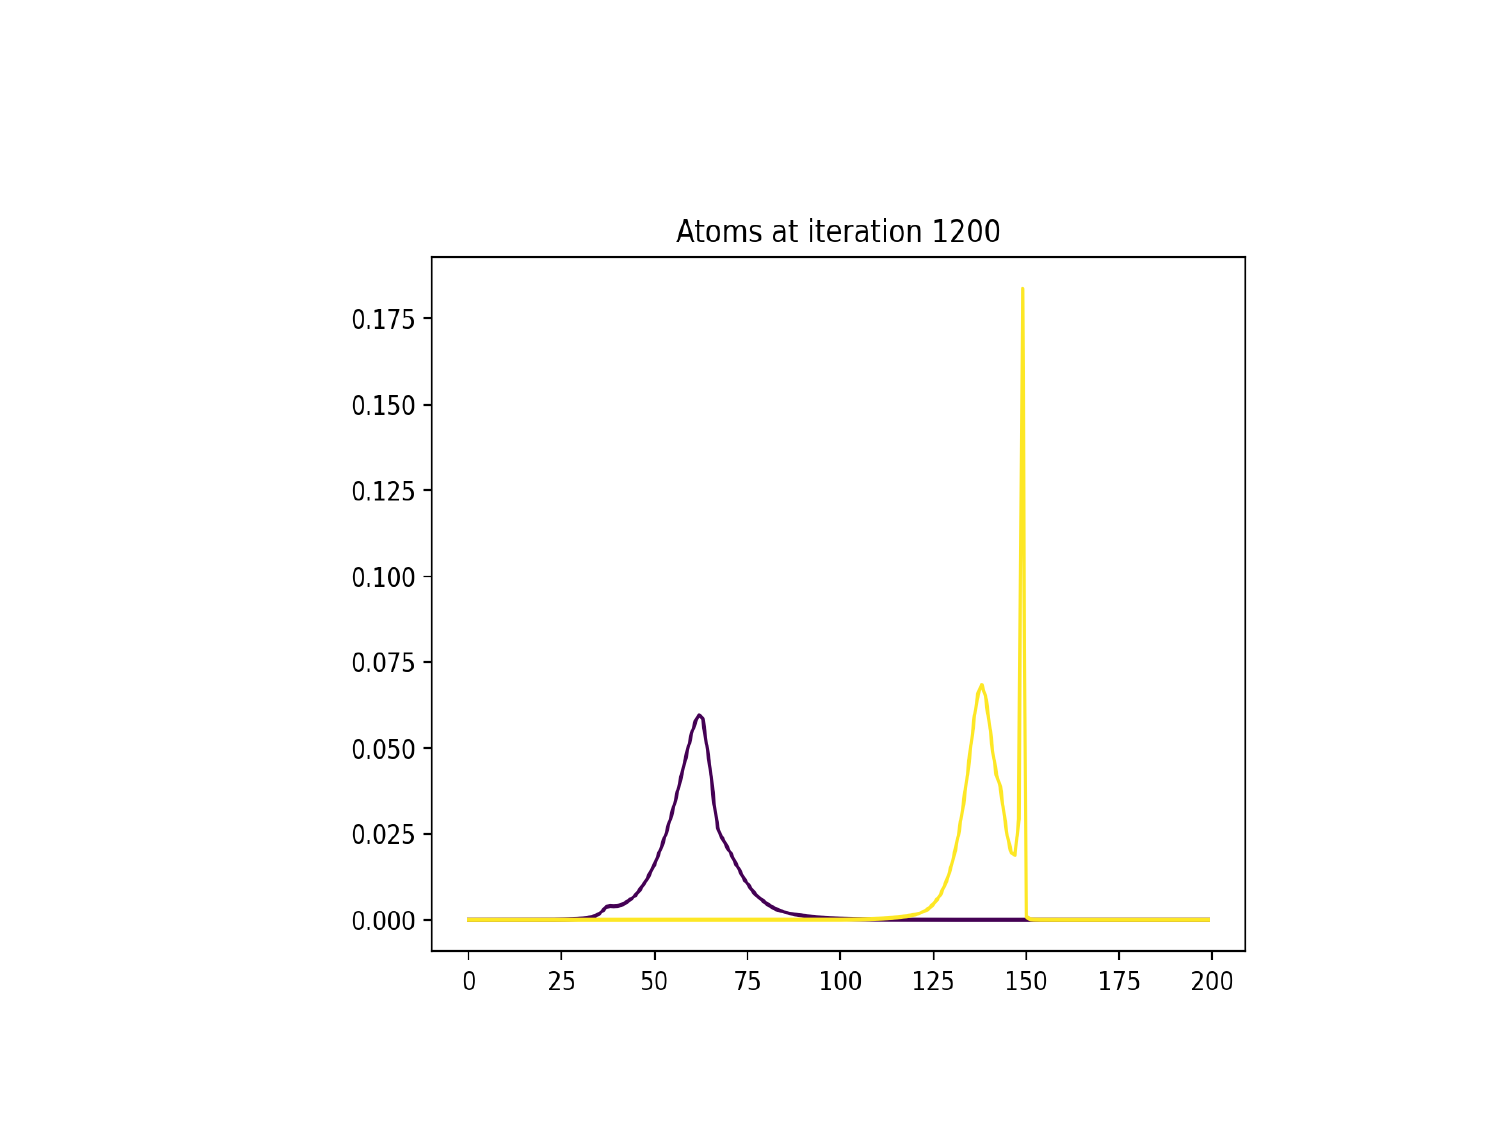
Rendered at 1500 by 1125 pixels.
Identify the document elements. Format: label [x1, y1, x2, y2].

picture [299, 149, 1351, 1051]
